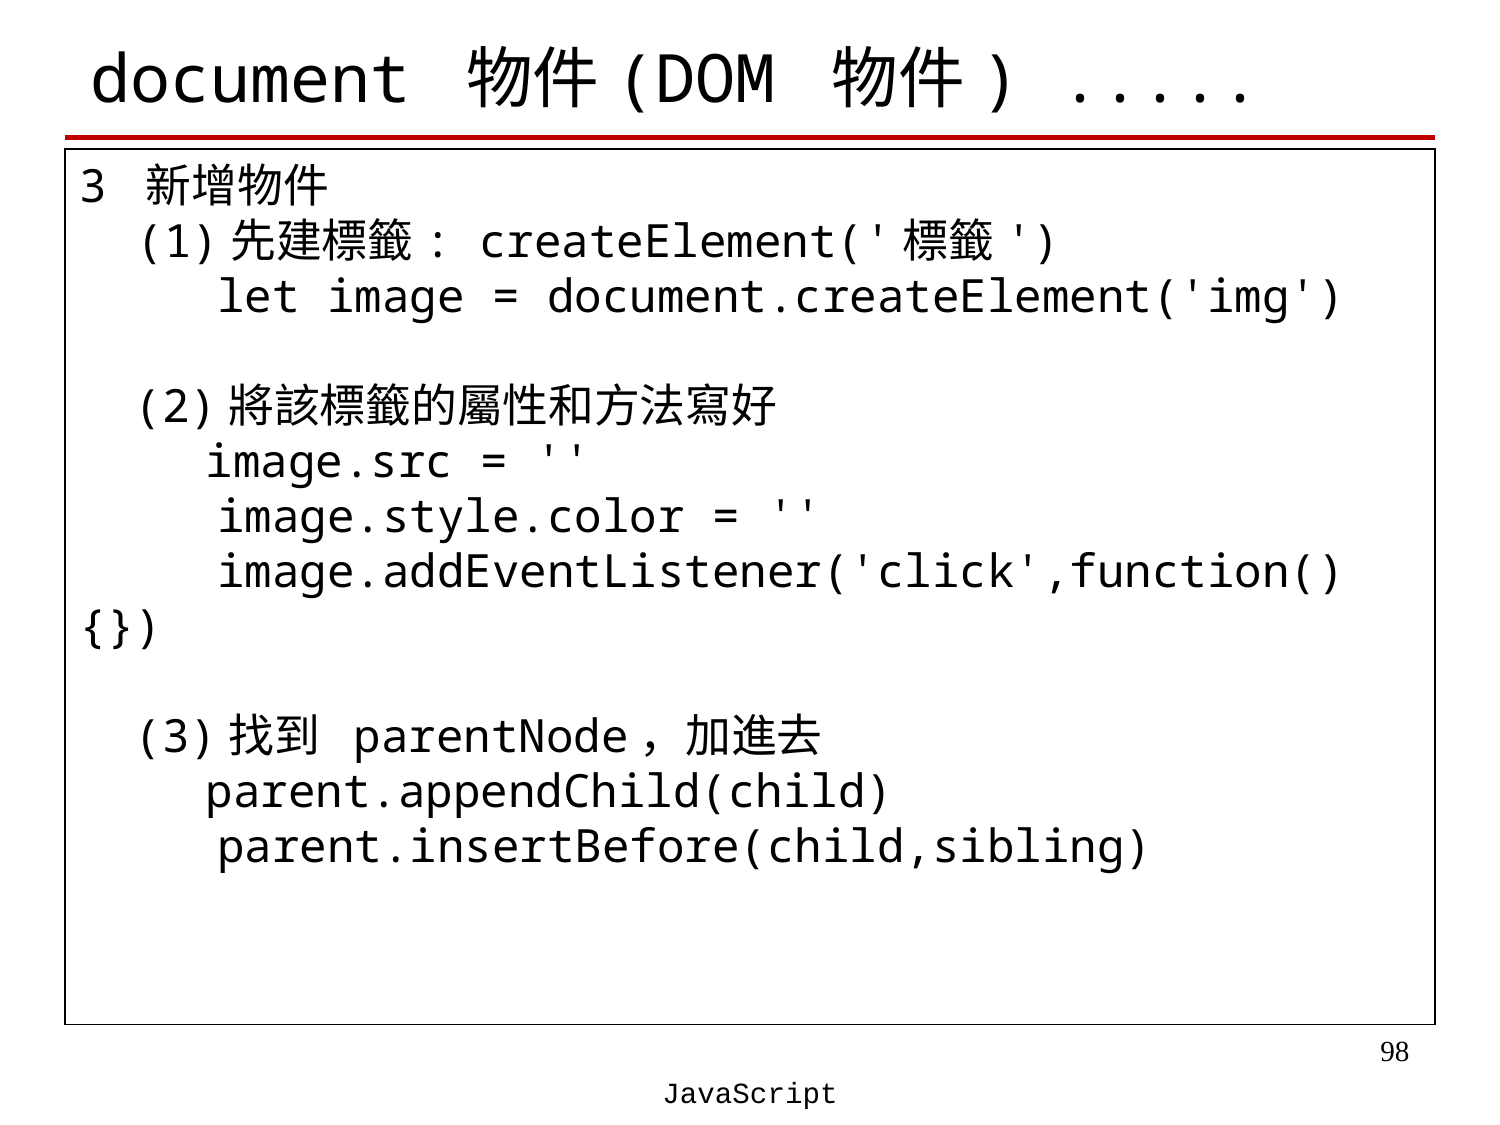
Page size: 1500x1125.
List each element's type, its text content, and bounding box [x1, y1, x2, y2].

text_box ‹#› [1074, 1025, 1425, 1103]
text_box JavaScript [512, 1066, 988, 1125]
title document 物件(DOM 物件) ..... [75, 19, 1425, 133]
text_box 3 新增物件 (1)先建標籤: createElement('標籤') let image = document.createElement('img') (2)將該標籤的屬性和方法寫好 image.src = '' image.style.color = '' image.addEventListener('click',function(){}) (3)找到 parentNode，加進去 parent.appendChild(child) parent.insertBefore(child,sibling) [64, 148, 1436, 1025]
